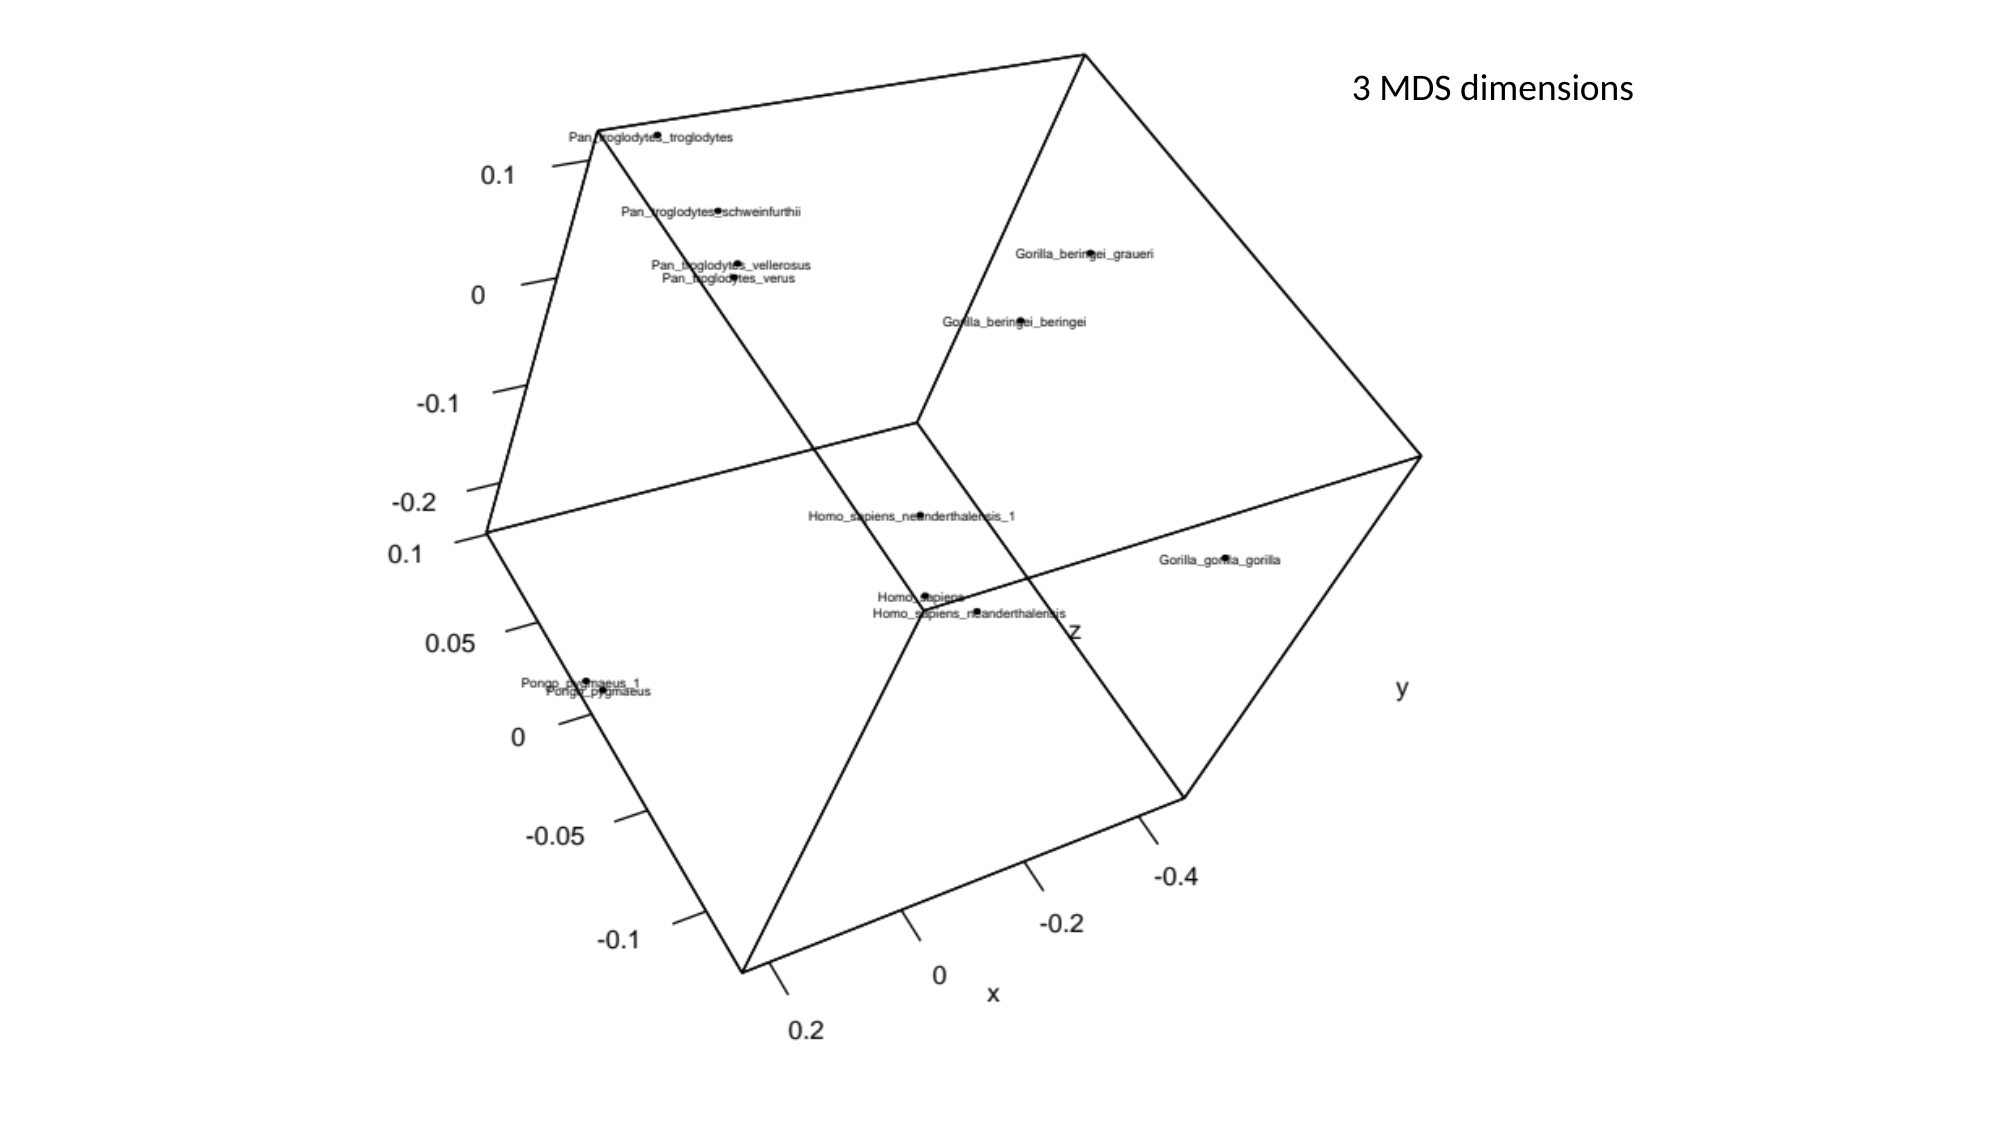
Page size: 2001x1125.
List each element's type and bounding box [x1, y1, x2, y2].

picture [185, 0, 1652, 1125]
